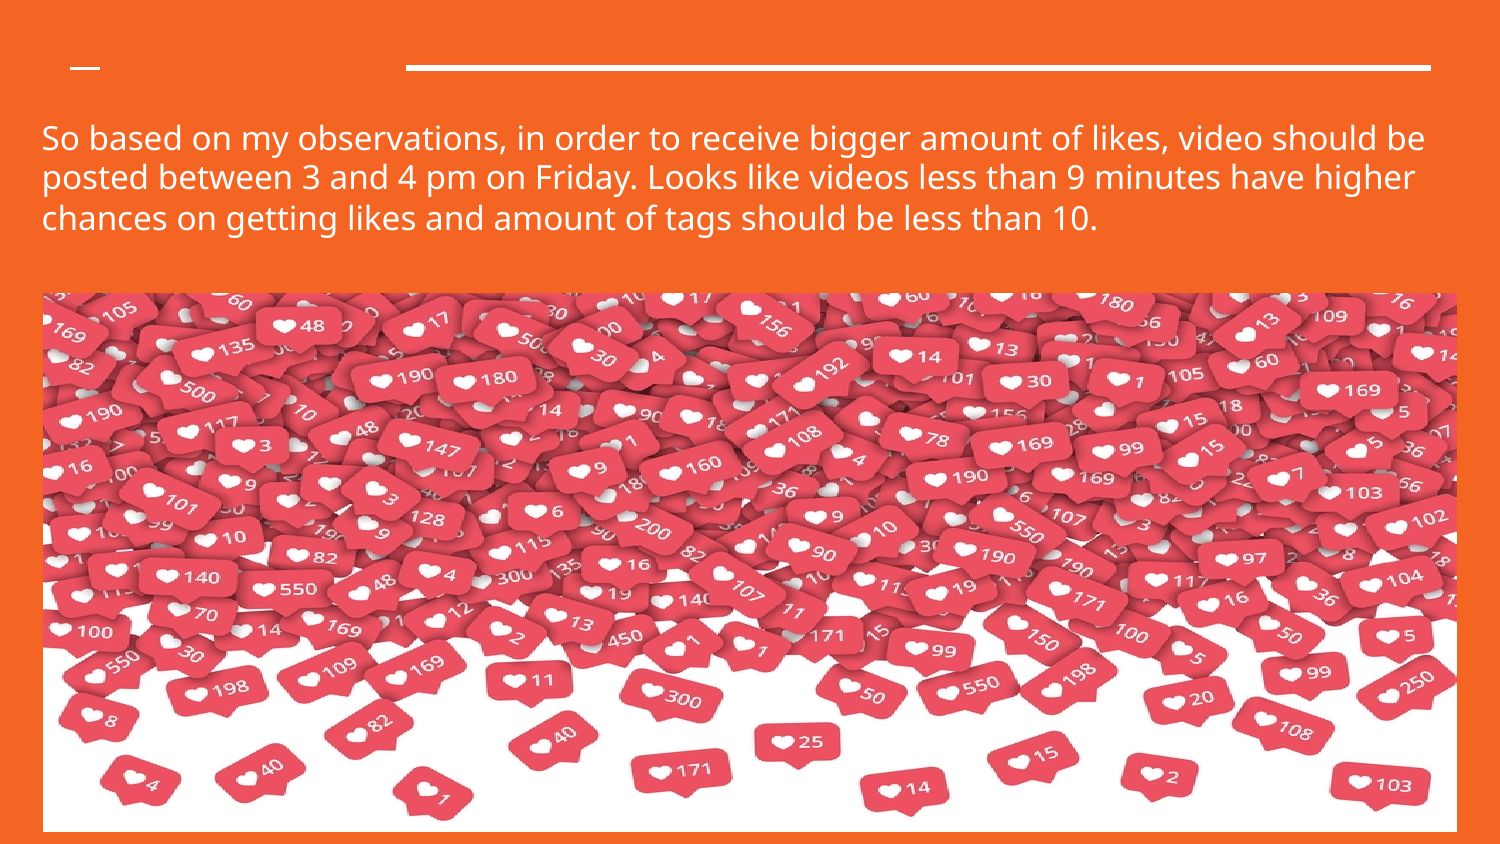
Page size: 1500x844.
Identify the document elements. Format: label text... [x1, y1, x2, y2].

text_box So based on my observations, in order to receive bigger amount of likes, video should be posted between 3 and 4 pm on Friday. Looks like videos less than 9 minutes have higher chances on getting likes and amount of tags should be less than 10. [26, 101, 1474, 252]
picture [42, 293, 1458, 832]
